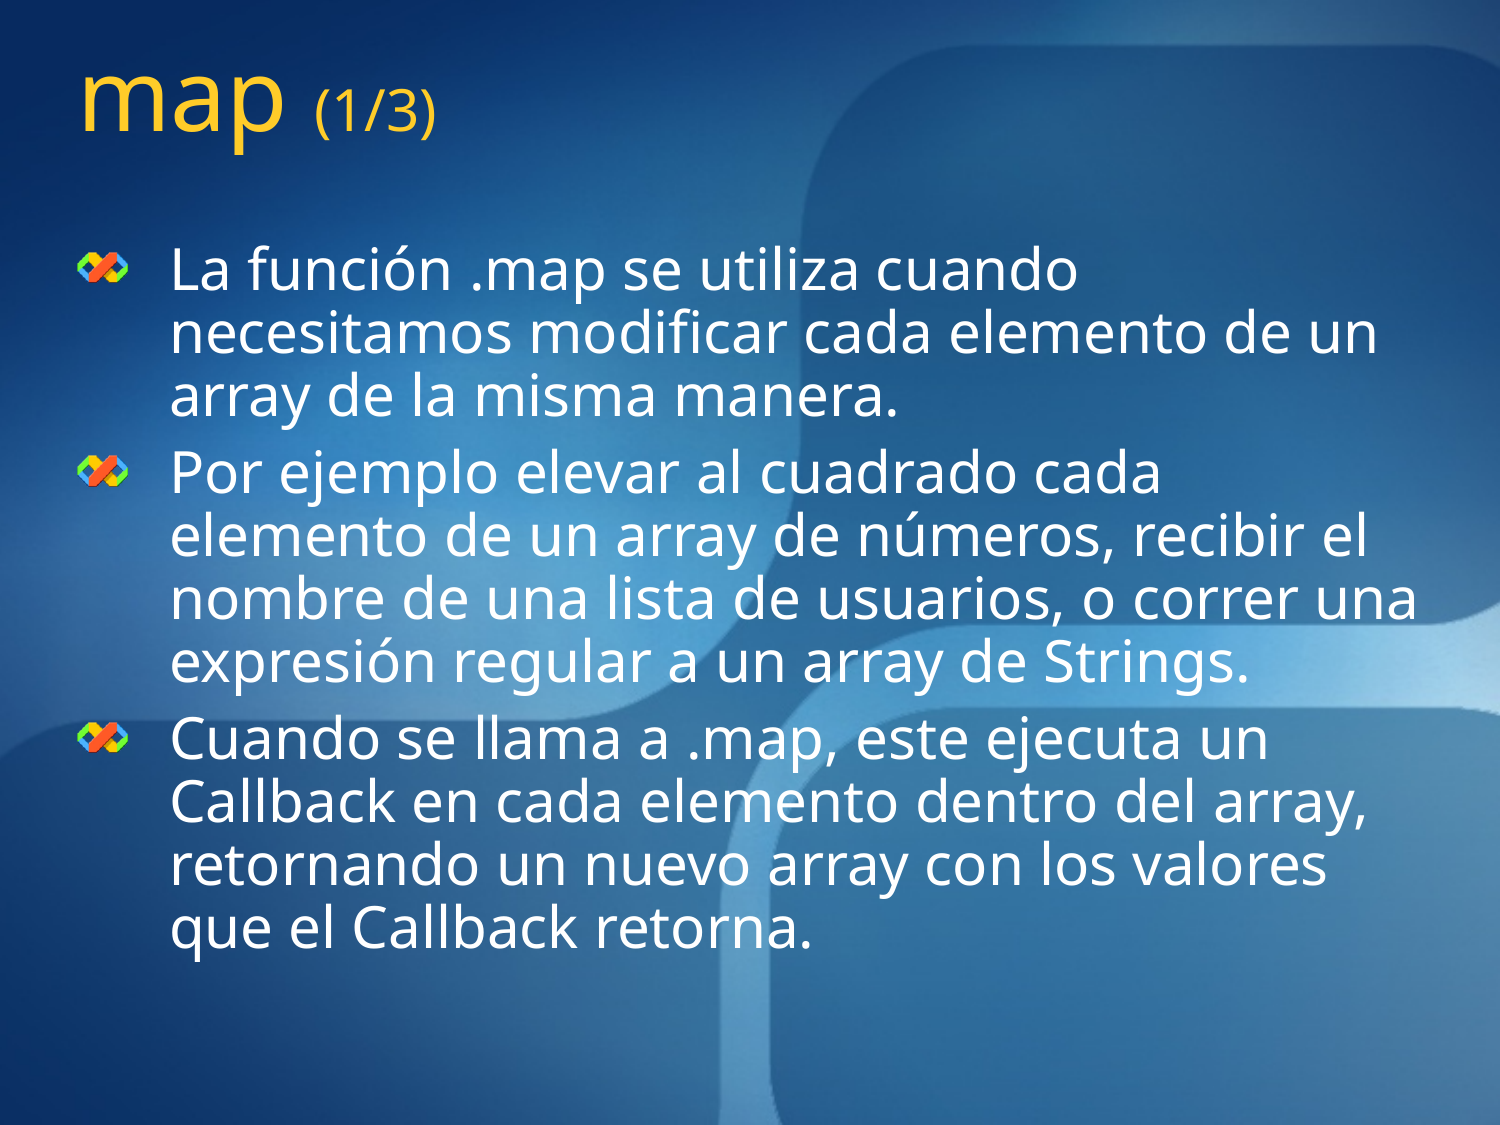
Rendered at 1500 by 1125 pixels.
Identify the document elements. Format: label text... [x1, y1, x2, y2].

picture [0, 0, 1500, 1125]
title map (1/3) [62, 37, 1440, 161]
list La función .map se utiliza cuando necesitamos modificar cada elemento de un array de la misma manera. Por ejemplo elevar al cuadrado cada elemento de un array de números, recibir el nombre de una lista de usuarios, o correr una expresión regular a un array de Strings. Cuando se llama a .map, este ejecuta un Callback en cada elemento dentro del array, retornando un nuevo array con los valores que el Callback retorna. [62, 231, 1439, 1065]
